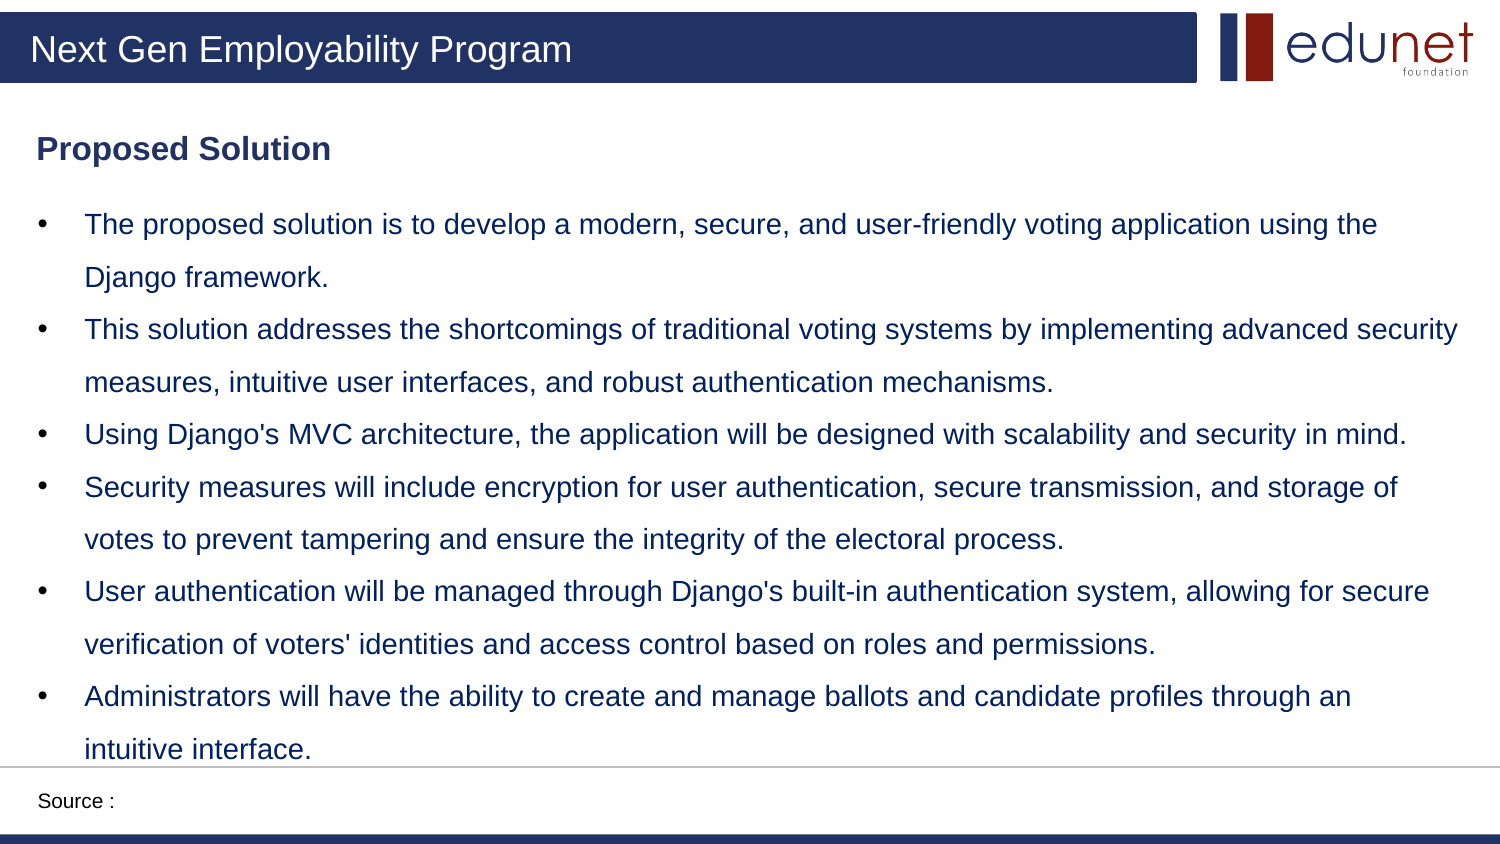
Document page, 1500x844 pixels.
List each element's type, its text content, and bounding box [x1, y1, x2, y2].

text_box Source : [22, 776, 139, 826]
title Proposed Solution [21, 111, 504, 165]
picture [1279, 14, 1482, 83]
text_box The proposed solution is to develop a modern, secure, and user-friendly voting application using the Django framework. This solution addresses the shortcomings of traditional voting systems by implementing advanced security measures, intuitive user interfaces, and robust authentication mechanisms. Using Django's MVC architecture, the application will be designed with scalability and security in mind. Security measures will include encryption for user authentication, secure transmission, and storage of votes to prevent tampering and ensure the integrity of the electoral process. User authentication will be managed through Django's built-in authentication system, allowing for secure verification of voters' identities and access control based on roles and permissions. Administrators will have the ability to create and manage ballots and candidate profiles through an intuitive interface. [22, 180, 1476, 766]
